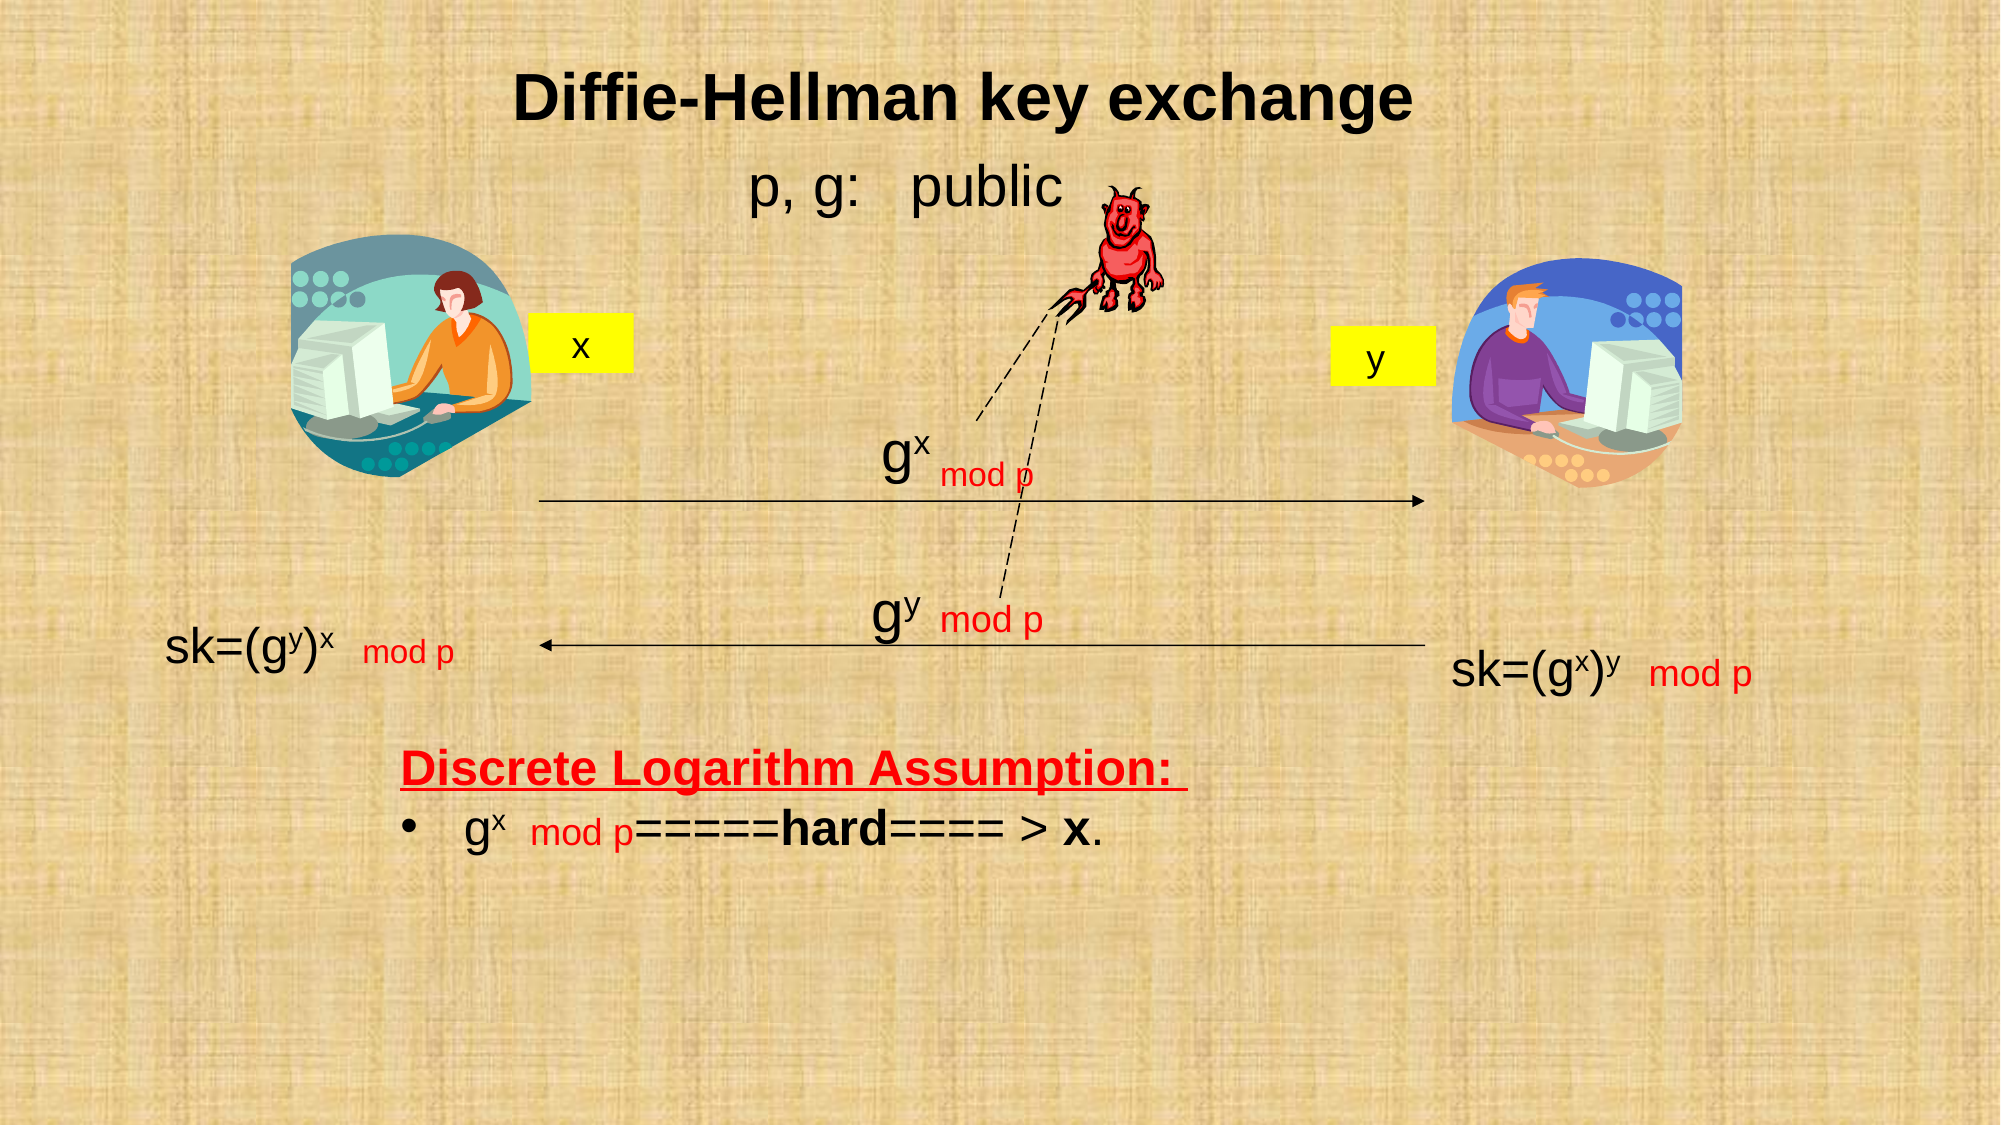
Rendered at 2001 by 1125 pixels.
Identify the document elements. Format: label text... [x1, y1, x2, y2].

text_box [543, 639, 1426, 652]
text_box gy mod p [786, 646, 1129, 652]
text_box gx mod p [786, 406, 1129, 500]
text_box Discrete Logarithm Assumption: gx mod p=====hard==== > x. [385, 727, 1347, 863]
text_box sk=(gx)y mod p [1436, 629, 1796, 705]
text_box gy mod p [786, 566, 1129, 645]
text_box Diffie-Hellman key exchange [326, 0, 1602, 188]
text_box sk=(gy)x mod p [149, 605, 543, 681]
text_box y [1330, 326, 1437, 386]
text_box x [539, 313, 634, 373]
text_box [1021, 494, 1425, 508]
text_box p, g: public [624, 140, 1188, 226]
picture [0, 0, 2001, 1125]
